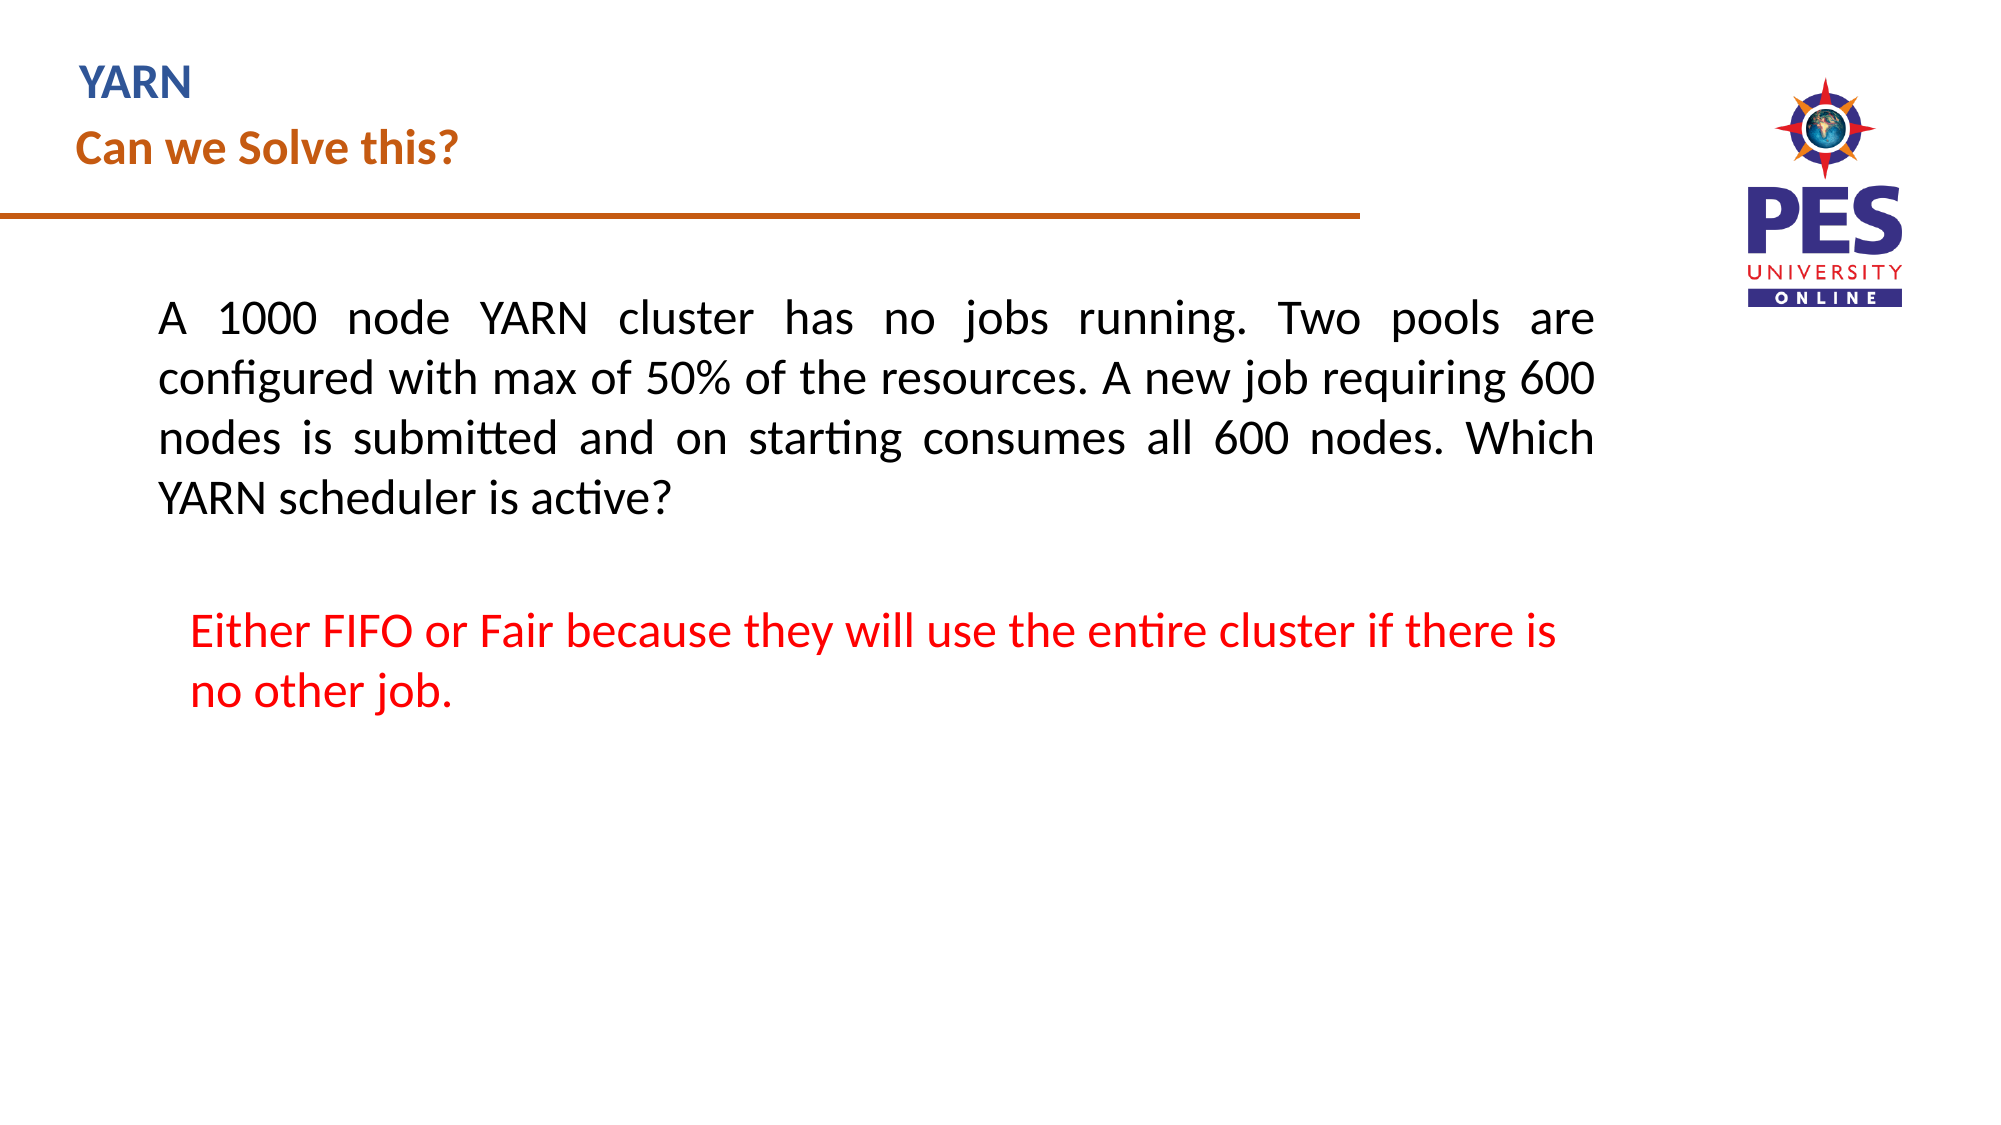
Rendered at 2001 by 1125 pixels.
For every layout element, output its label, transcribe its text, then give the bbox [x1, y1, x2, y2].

text_box Either FIFO or Fair because they will use the entire cluster if there is no other job. [99, 590, 1631, 726]
text_box A 1000 node YARN cluster has no jobs running. Two pools are configured with max of 50% of the resources. A new job requiring 600 nodes is submitted and on starting consumes all 600 nodes. Which YARN scheduler is active? [143, 277, 1611, 532]
text_box Can we Solve this? [60, 106, 1374, 182]
picture [1748, 76, 1902, 307]
text_box YARN [64, 41, 1295, 117]
